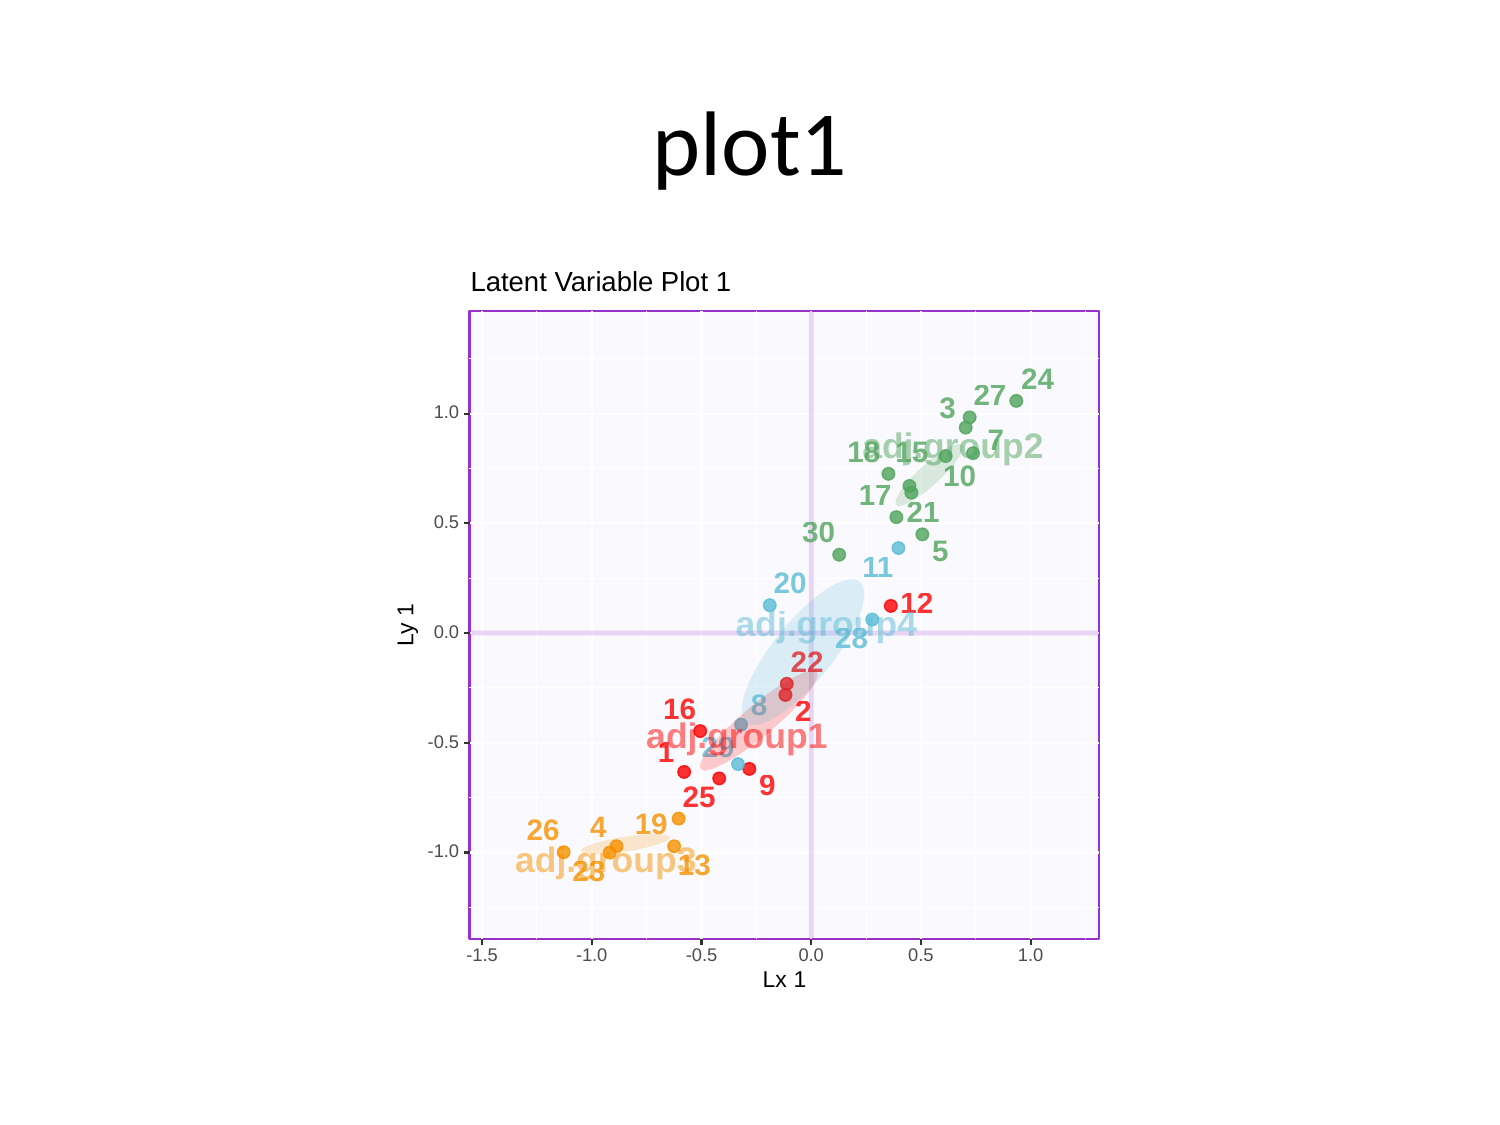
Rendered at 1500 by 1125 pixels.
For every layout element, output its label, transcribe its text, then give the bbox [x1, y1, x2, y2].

title plot1 [75, 45, 1425, 233]
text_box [74, 262, 1426, 1006]
